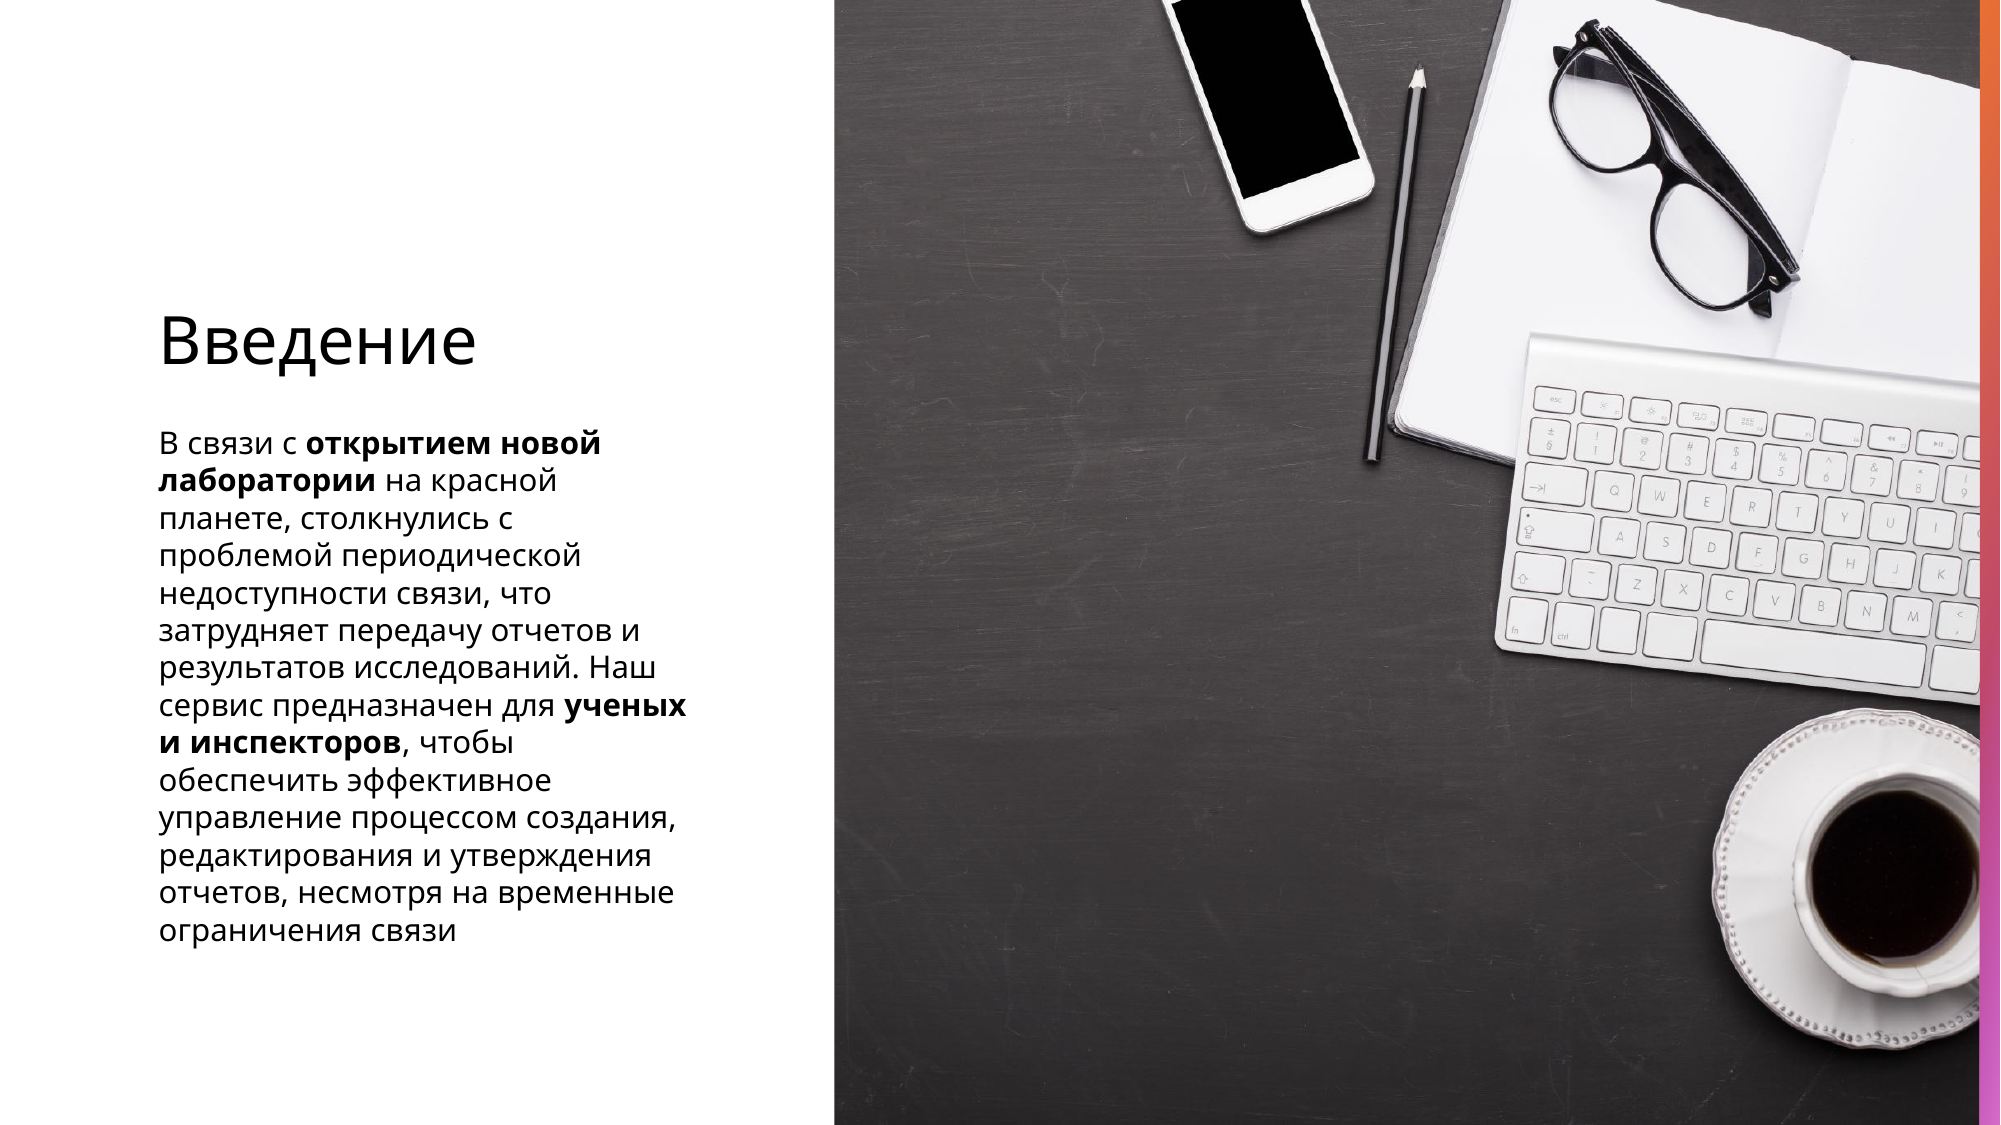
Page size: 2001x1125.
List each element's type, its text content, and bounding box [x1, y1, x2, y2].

list В связи с открытием новой лаборатории на красной планете, столкнулись с проблемой периодической недоступности связи, что затрудняет передачу отчетов и результатов исследований. Наш сервис предназначен для ученых и инспекторов, чтобы обеспечить эффективное управление процессом создания, редактирования и утверждения отчетов, несмотря на временные ограничения связи [143, 415, 711, 1125]
title Введение [143, 121, 711, 387]
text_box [1979, 0, 2000, 1125]
picture [833, 0, 1979, 1125]
